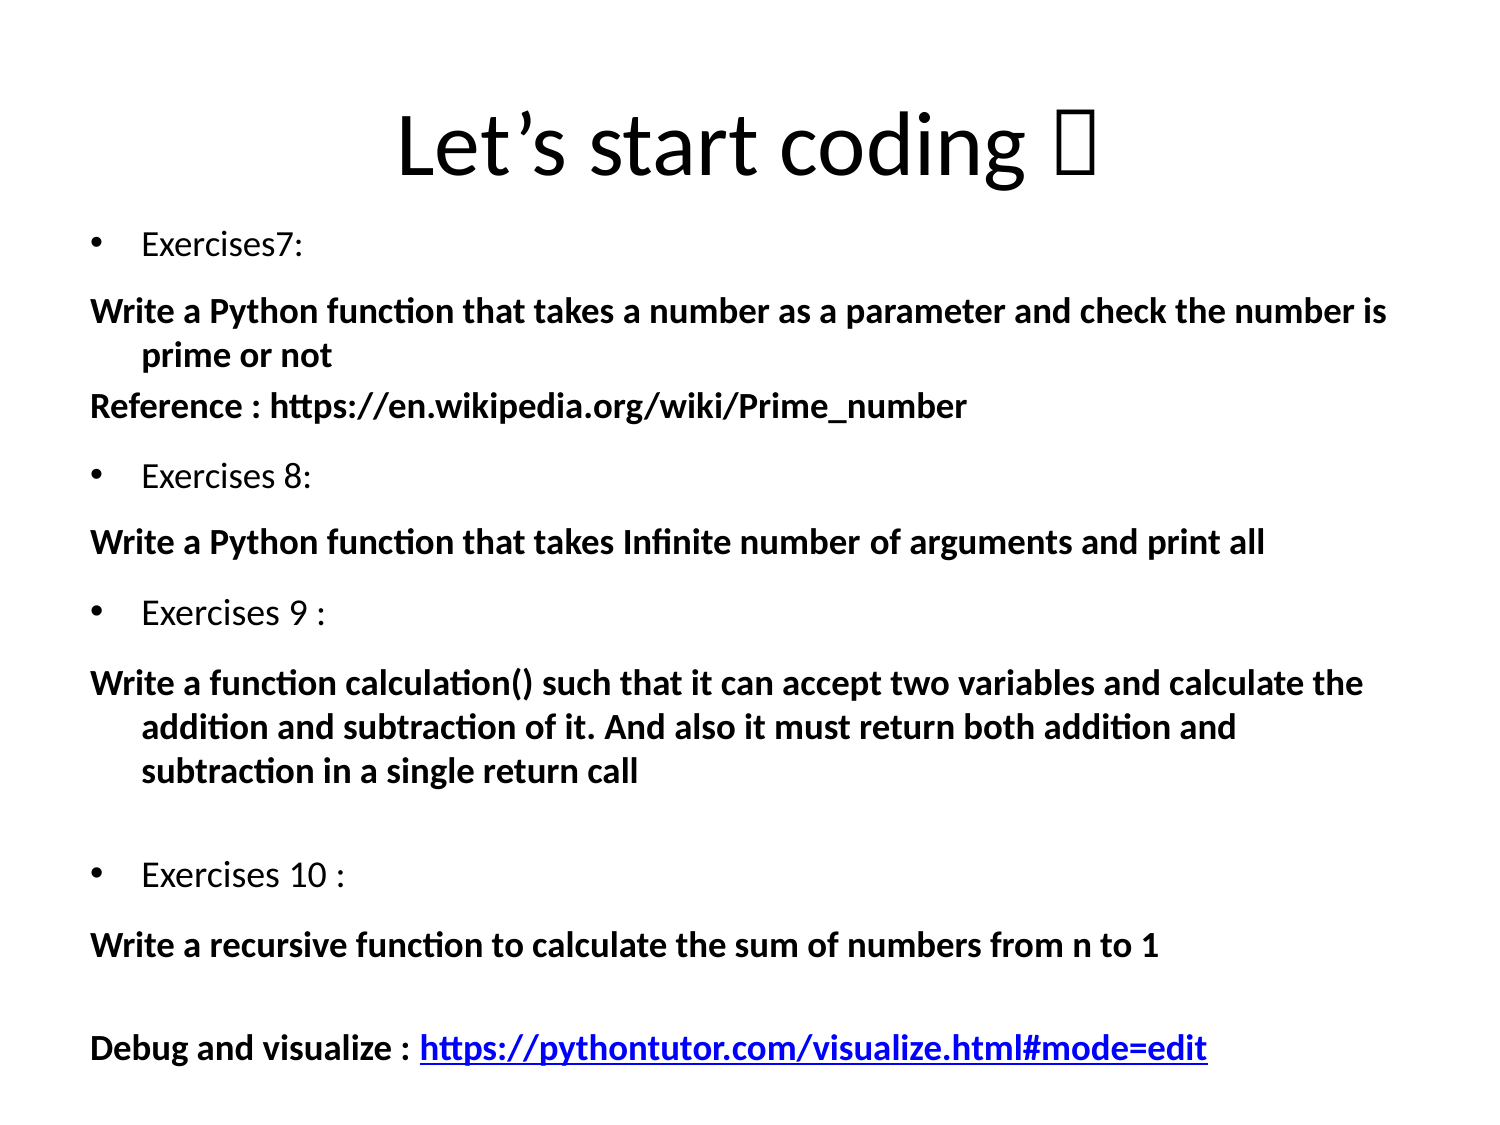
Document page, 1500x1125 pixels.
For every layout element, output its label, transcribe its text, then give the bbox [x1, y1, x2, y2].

list Exercises7: Write a Python function that takes a number as a parameter and check the number is prime or not Reference : https://en.wikipedia.org/wiki/Prime_number Exercises 8: Write a Python function that takes Infinite number of arguments and print all Exercises 9 : Write a function calculation() such that it can accept two variables and calculate the addition and subtraction of it. And also it must return both addition and subtraction in a single return call Exercises 10 : Write a recursive function to calculate the sum of numbers from n to 1 Debug and visualize : https://pythontutor.com/visualize.html#mode=edit [75, 212, 1425, 1088]
title Let’s start coding  [75, 45, 1425, 212]
